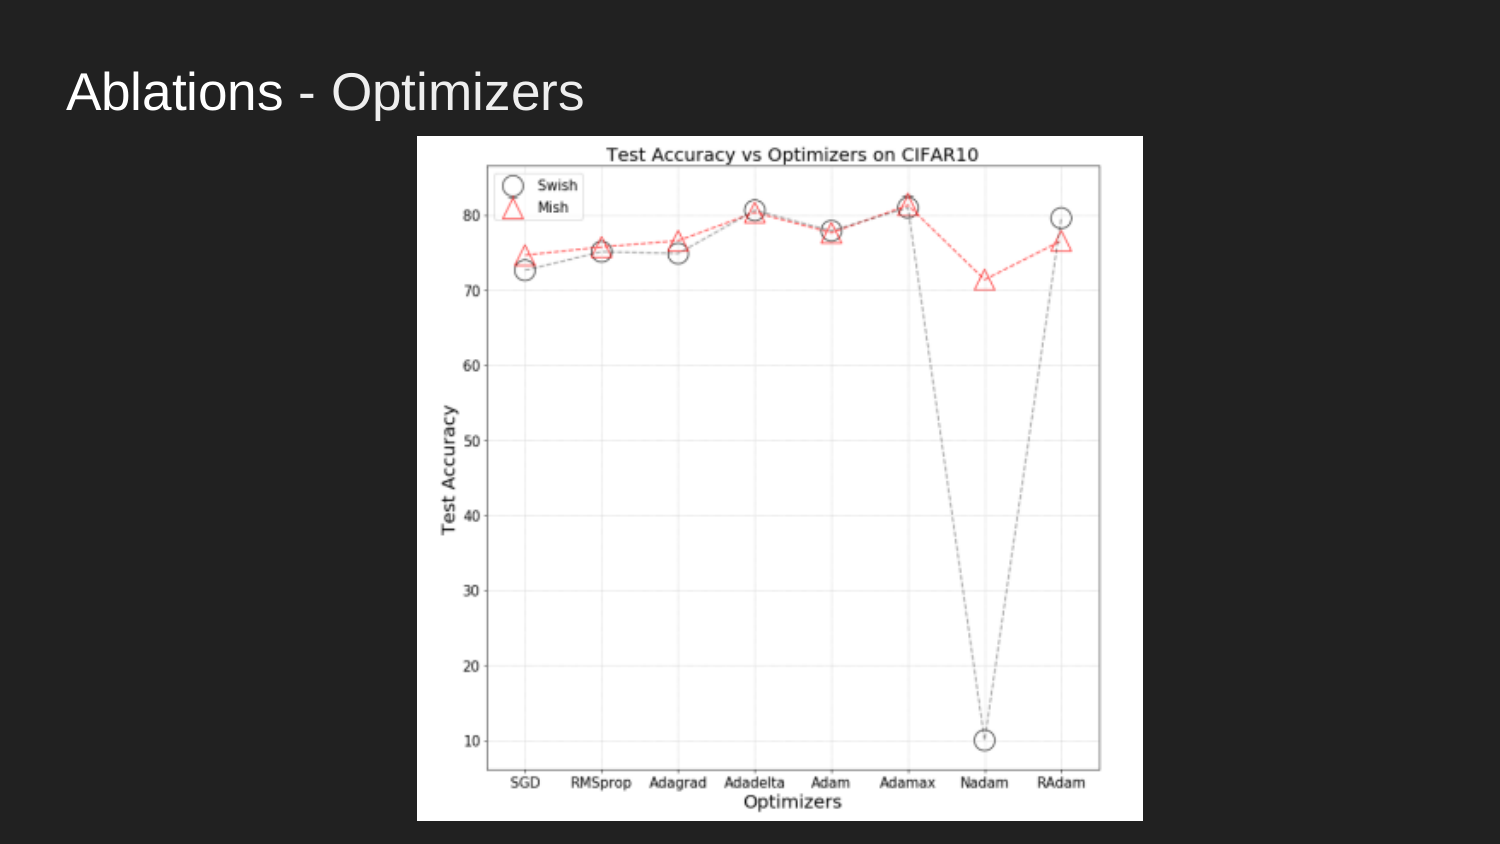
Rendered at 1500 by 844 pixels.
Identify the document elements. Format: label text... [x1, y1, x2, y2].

picture [417, 136, 1143, 821]
title Ablations - Optimizers [51, 42, 1449, 137]
